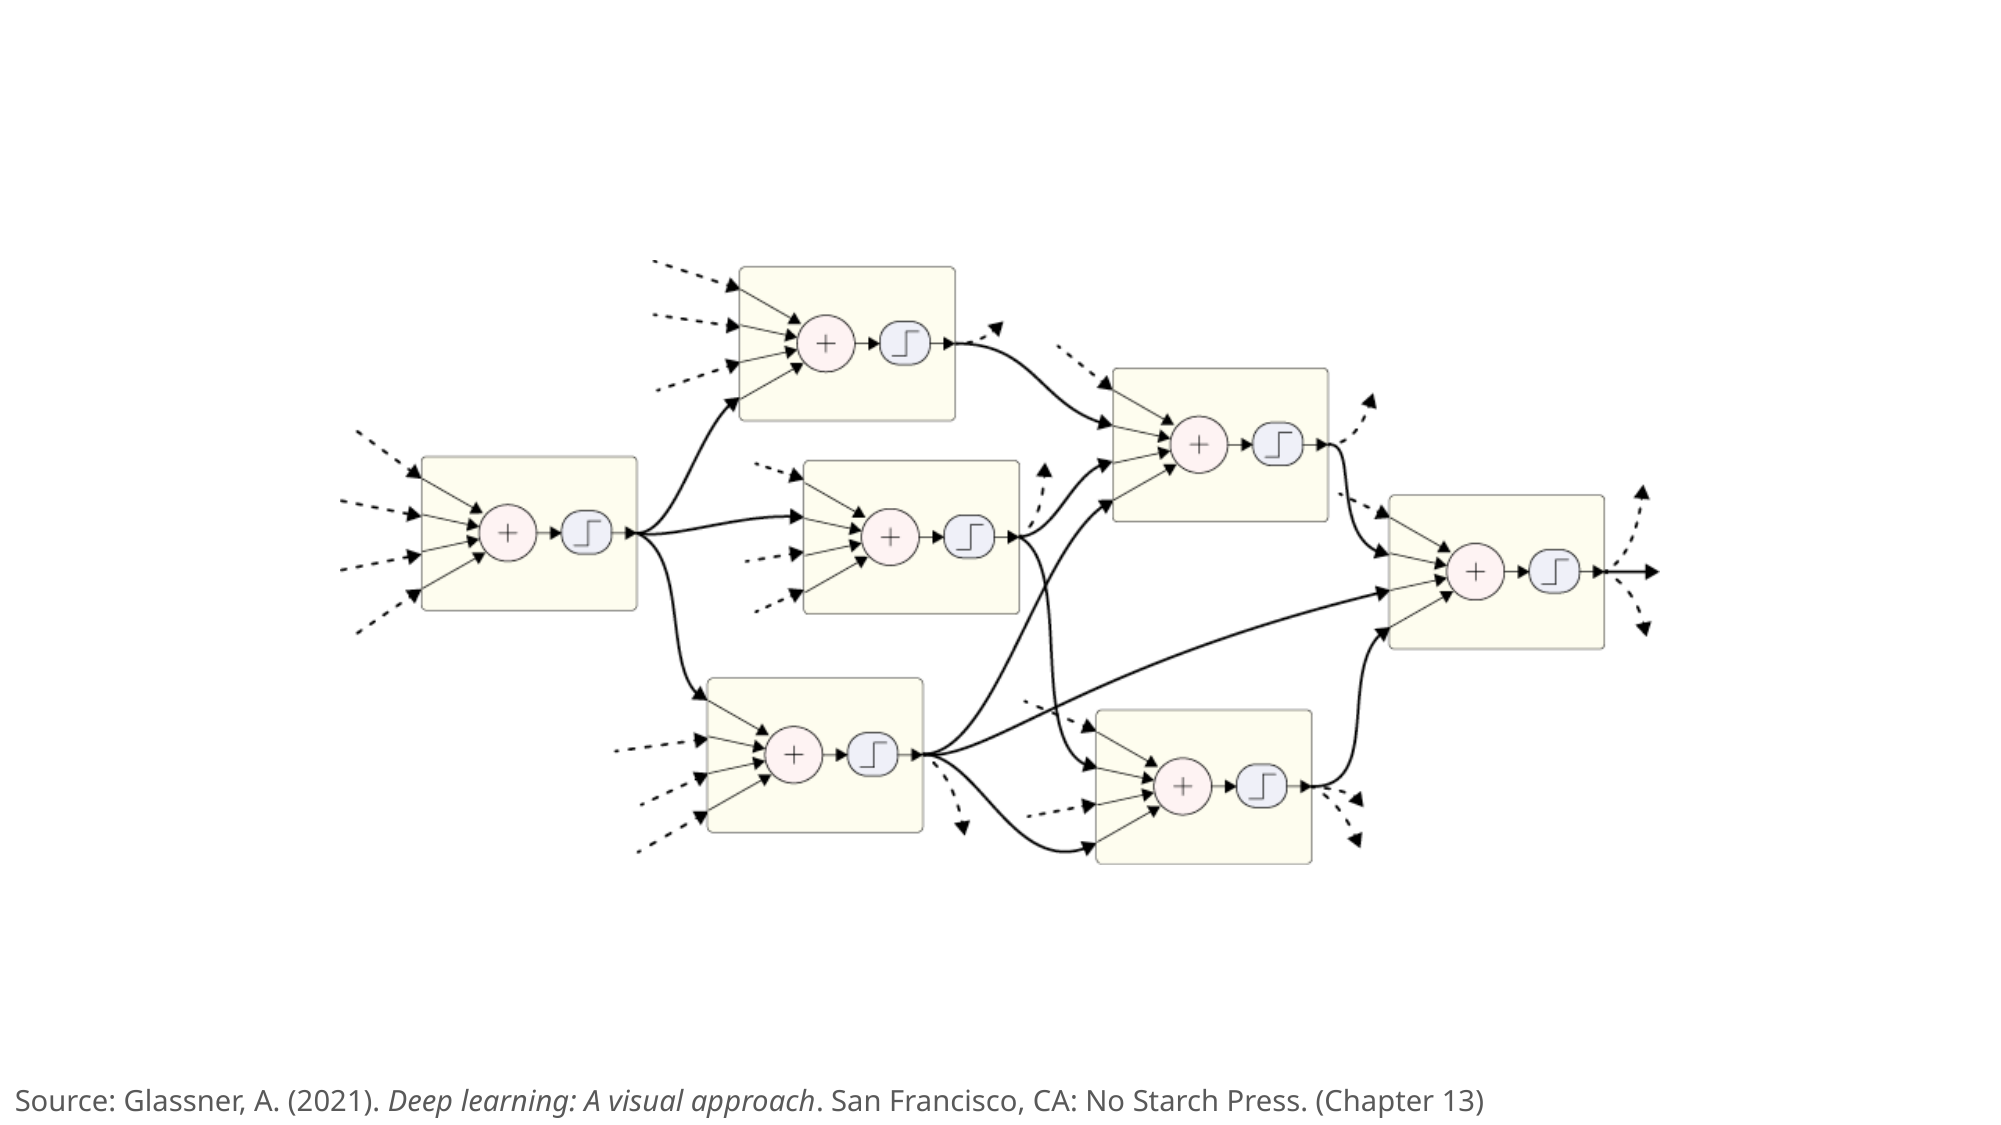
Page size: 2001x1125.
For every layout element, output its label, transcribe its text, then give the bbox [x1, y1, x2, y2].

picture [340, 260, 1660, 865]
text_box Source: Glassner, A. (2021). Deep learning: A visual approach. San Francisco, CA: No Starch Press. (Chapter 13) [0, 1074, 2000, 1125]
